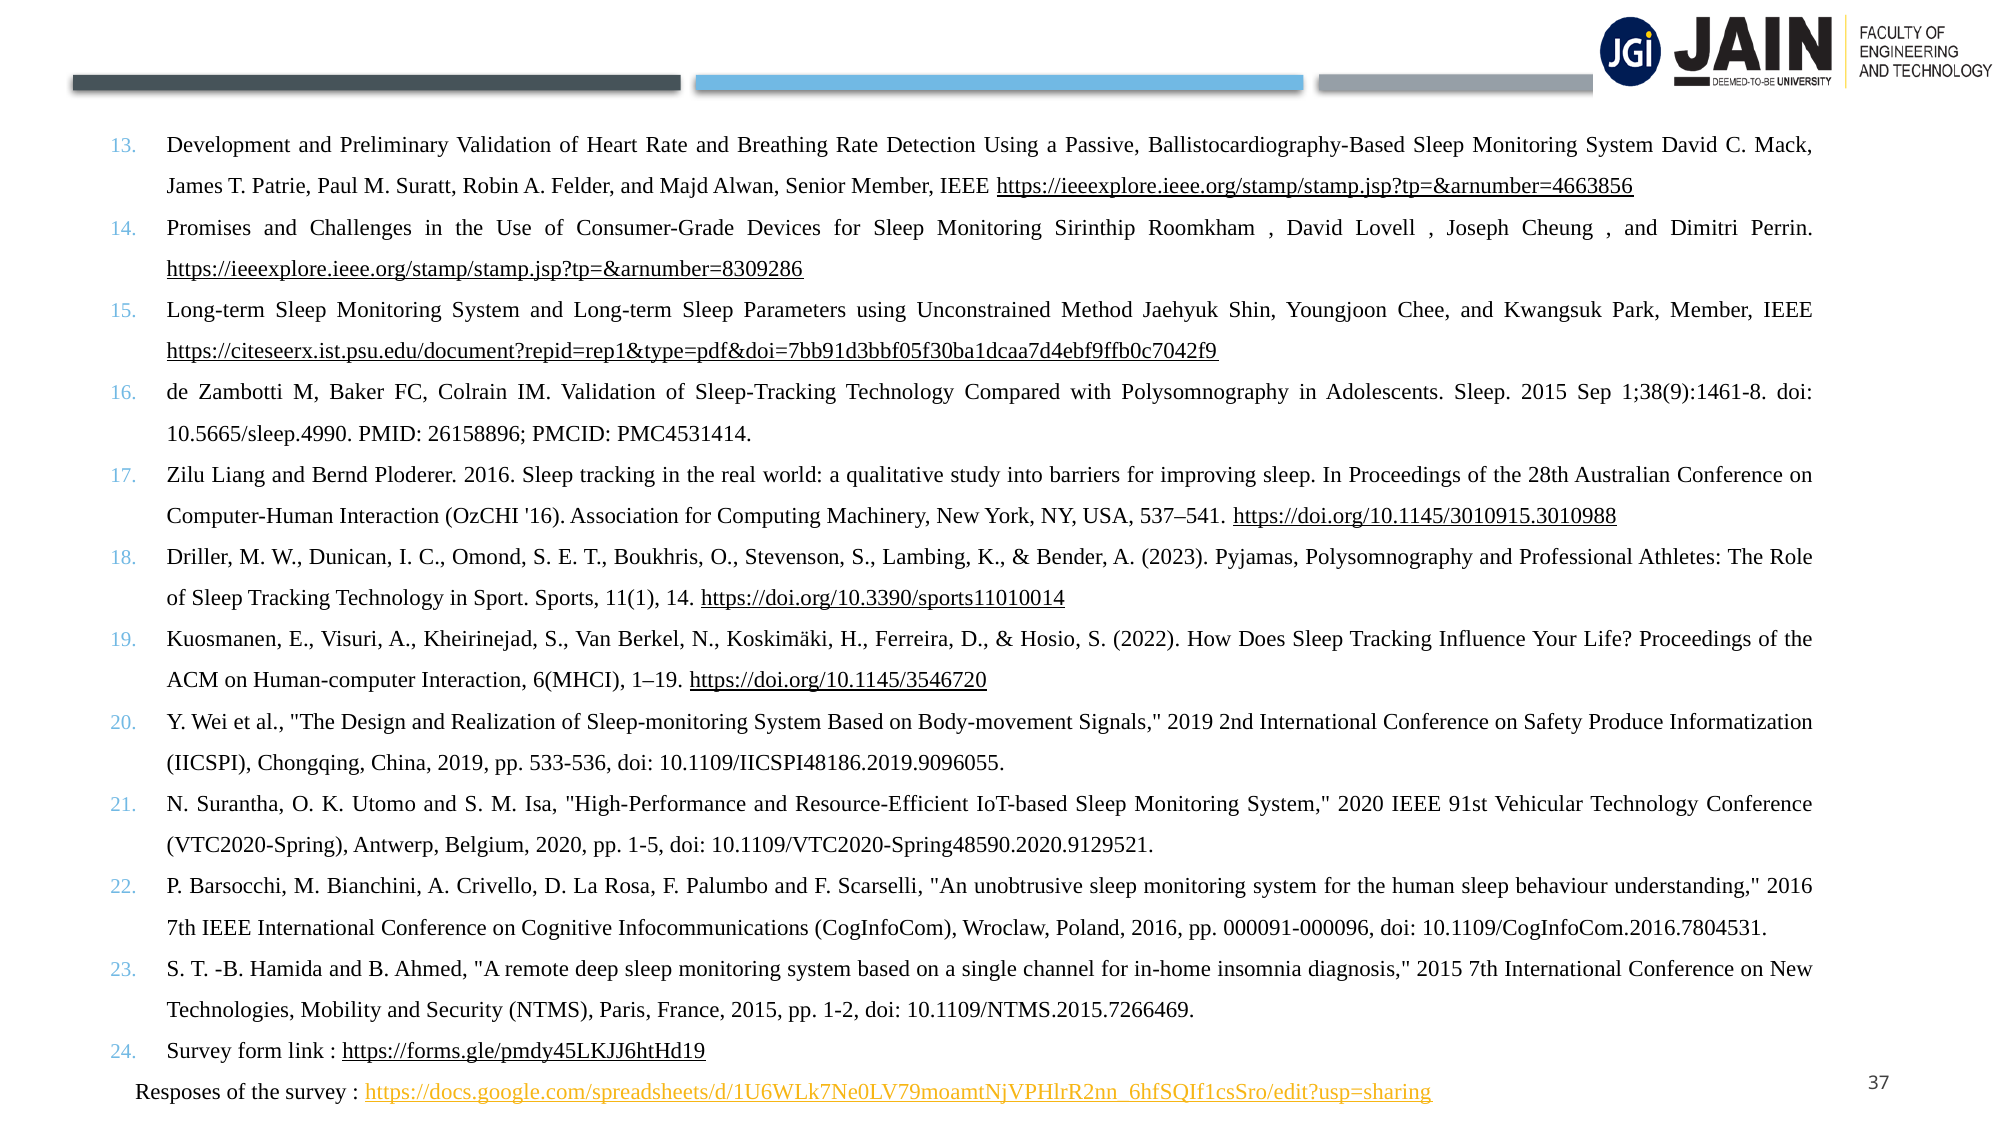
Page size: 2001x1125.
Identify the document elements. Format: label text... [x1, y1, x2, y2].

picture [1592, 0, 2000, 103]
slide_number 37 [1732, 1053, 1905, 1114]
list Development and Preliminary Validation of Heart Rate and Breathing Rate Detection Using a Passive, Ballistocardiography-Based Sleep Monitoring System David C. Mack, James T. Patrie, Paul M. Suratt, Robin A. Felder, and Majd Alwan, Senior Member, IEEE https://ieeexplore.ieee.org/stamp/stamp.jsp?tp=&arnumber=4663856 Promises and Challenges in the Use of Consumer-Grade Devices for Sleep Monitoring Sirinthip Roomkham , David Lovell , Joseph Cheung , and Dimitri Perrin. https://ieeexplore.ieee.org/stamp/stamp.jsp?tp=&arnumber=8309286 Long-term Sleep Monitoring System and Long-term Sleep Parameters using Unconstrained Method Jaehyuk Shin, Youngjoon Chee, and Kwangsuk Park, Member, IEEE https://citeseerx.ist.psu.edu/document?repid=rep1&type=pdf&doi=7bb91d3bbf05f30ba1dcaa7d4ebf9ffb0c7042f9 de Zambotti M, Baker FC, Colrain IM. Validation of Sleep-Tracking Technology Compared with Polysomnography in Adolescents. Sleep. 2015 Sep 1;38(9):1461-8. doi: 10.5665/sleep.4990. PMID: 26158896; PMCID: PMC4531414. Zilu Liang and Bernd Ploderer. 2016. Sleep tracking in the real world: a qualitative study into barriers for improving sleep. In Proceedings of the 28th Australian Conference on Computer-Human Interaction (OzCHI '16). Association for Computing Machinery, New York, NY, USA, 537–541. https://doi.org/10.1145/3010915.3010988 Driller, M. W., Dunican, I. C., Omond, S. E. T., Boukhris, O., Stevenson, S., Lambing, K., & Bender, A. (2023). Pyjamas, Polysomnography and Professional Athletes: The Role of Sleep Tracking Technology in Sport. Sports, 11(1), 14. https://doi.org/10.3390/sports11010014 Kuosmanen, E., Visuri, A., Kheirinejad, S., Van Berkel, N., Koskimäki, H., Ferreira, D., & Hosio, S. (2022). How Does Sleep Tracking Influence Your Life? Proceedings of the ACM on Human-computer Interaction, 6(MHCI), 1–19. https://doi.org/10.1145/3546720 Y. Wei et al., "The Design and Realization of Sleep-monitoring System Based on Body-movement Signals," 2019 2nd International Conference on Safety Produce Informatization (IICSPI), Chongqing, China, 2019, pp. 533-536, doi: 10.1109/IICSPI48186.2019.9096055. N. Surantha, O. K. Utomo and S. M. Isa, "High-Performance and Resource-Efficient IoT-based Sleep Monitoring System," 2020 IEEE 91st Vehicular Technology Conference (VTC2020-Spring), Antwerp, Belgium, 2020, pp. 1-5, doi: 10.1109/VTC2020-Spring48590.2020.9129521. P. Barsocchi, M. Bianchini, A. Crivello, D. La Rosa, F. Palumbo and F. Scarselli, "An unobtrusive sleep monitoring system for the human sleep behaviour understanding," 2016 7th IEEE International Conference on Cognitive Infocommunications (CogInfoCom), Wroclaw, Poland, 2016, pp. 000091-000096, doi: 10.1109/CogInfoCom.2016.7804531. S. T. -B. Hamida and B. Ahmed, "A remote deep sleep monitoring system based on a single channel for in-home insomnia diagnosis," 2015 7th International Conference on New Technologies, Mobility and Security (NTMS), Paris, France, 2015, pp. 1-2, doi: 10.1109/NTMS.2015.7266469. Survey form link : https://forms.gle/pmdy45LKJJ6htHd19 Resposes of the survey : https://docs.google.com/spreadsheets/d/1U6WLk7Ne0LV79moamtNjVPHlrR2nn_6hfSQIf1csSro/edit?usp=sharing [95, 329, 1905, 926]
